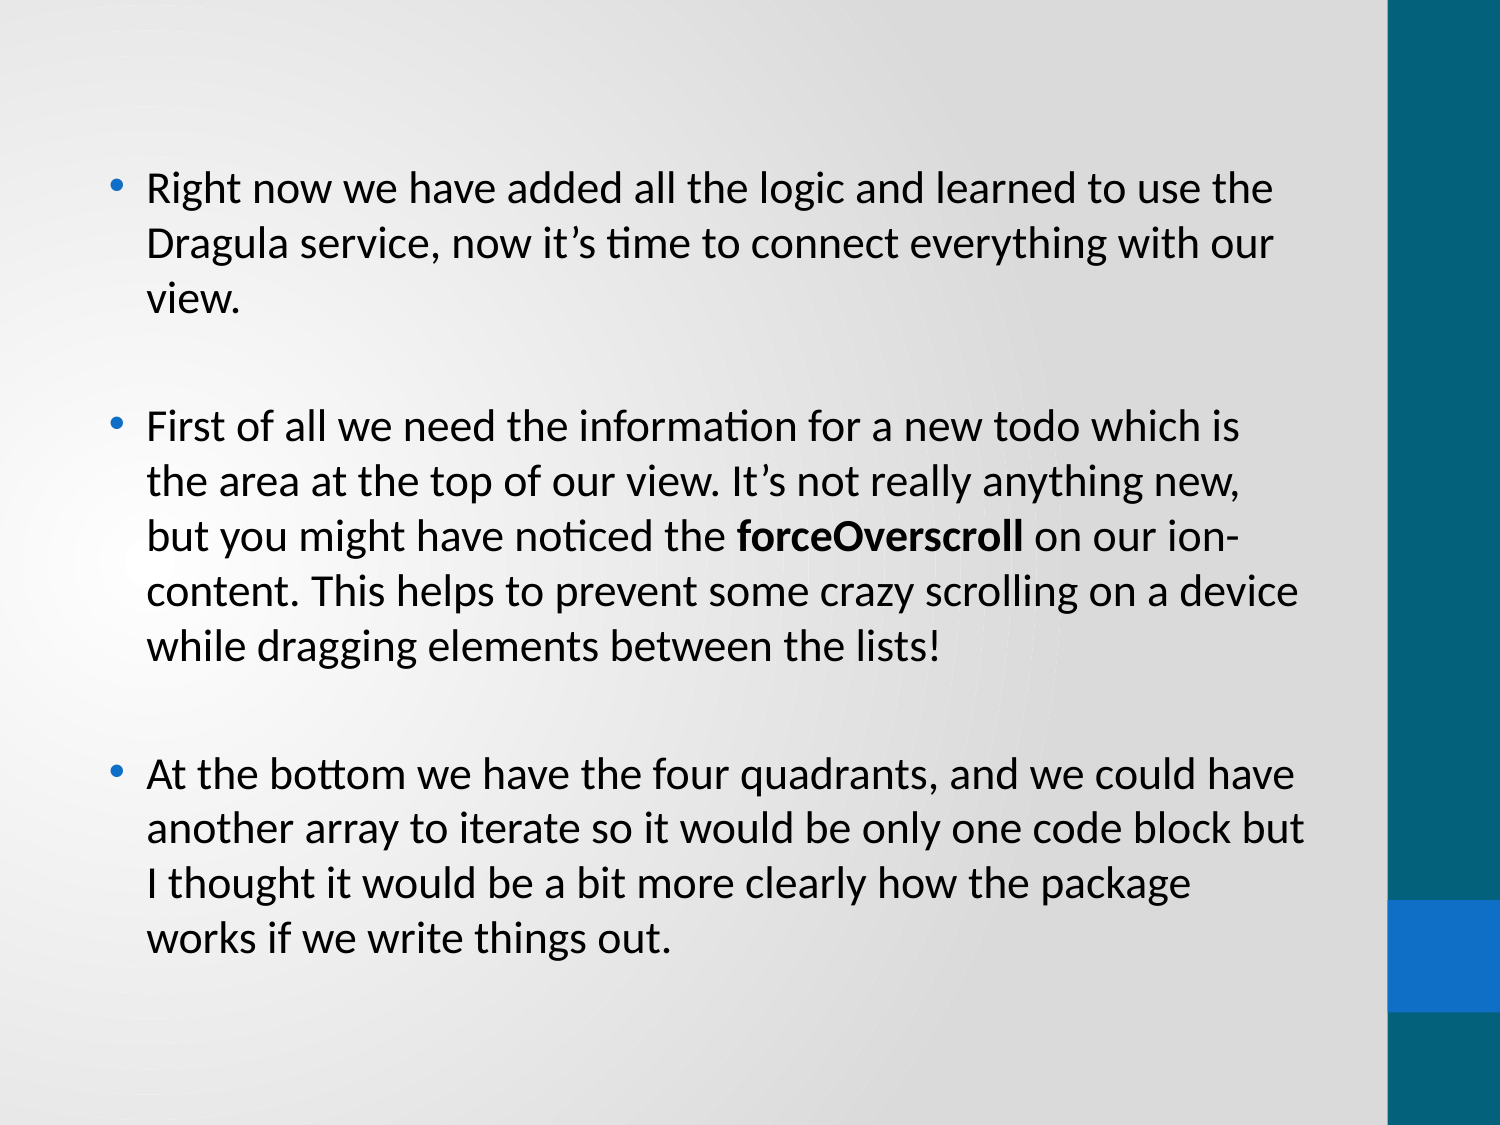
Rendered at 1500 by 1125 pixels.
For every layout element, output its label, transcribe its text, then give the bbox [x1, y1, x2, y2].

list Right now we have added all the logic and learned to use the Dragula service, now it’s time to connect everything with our view. First of all we need the information for a new todo which is the area at the top of our view. It’s not really anything new, but you might have noticed the forceOverscroll on our ion-content. This helps to prevent some crazy scrolling on a device while dragging elements between the lists! At the bottom we have the four quadrants, and we could have another array to iterate so it would be only one code block but I thought it would be a bit more clearly how the package works if we write things out. [75, 149, 1325, 1050]
